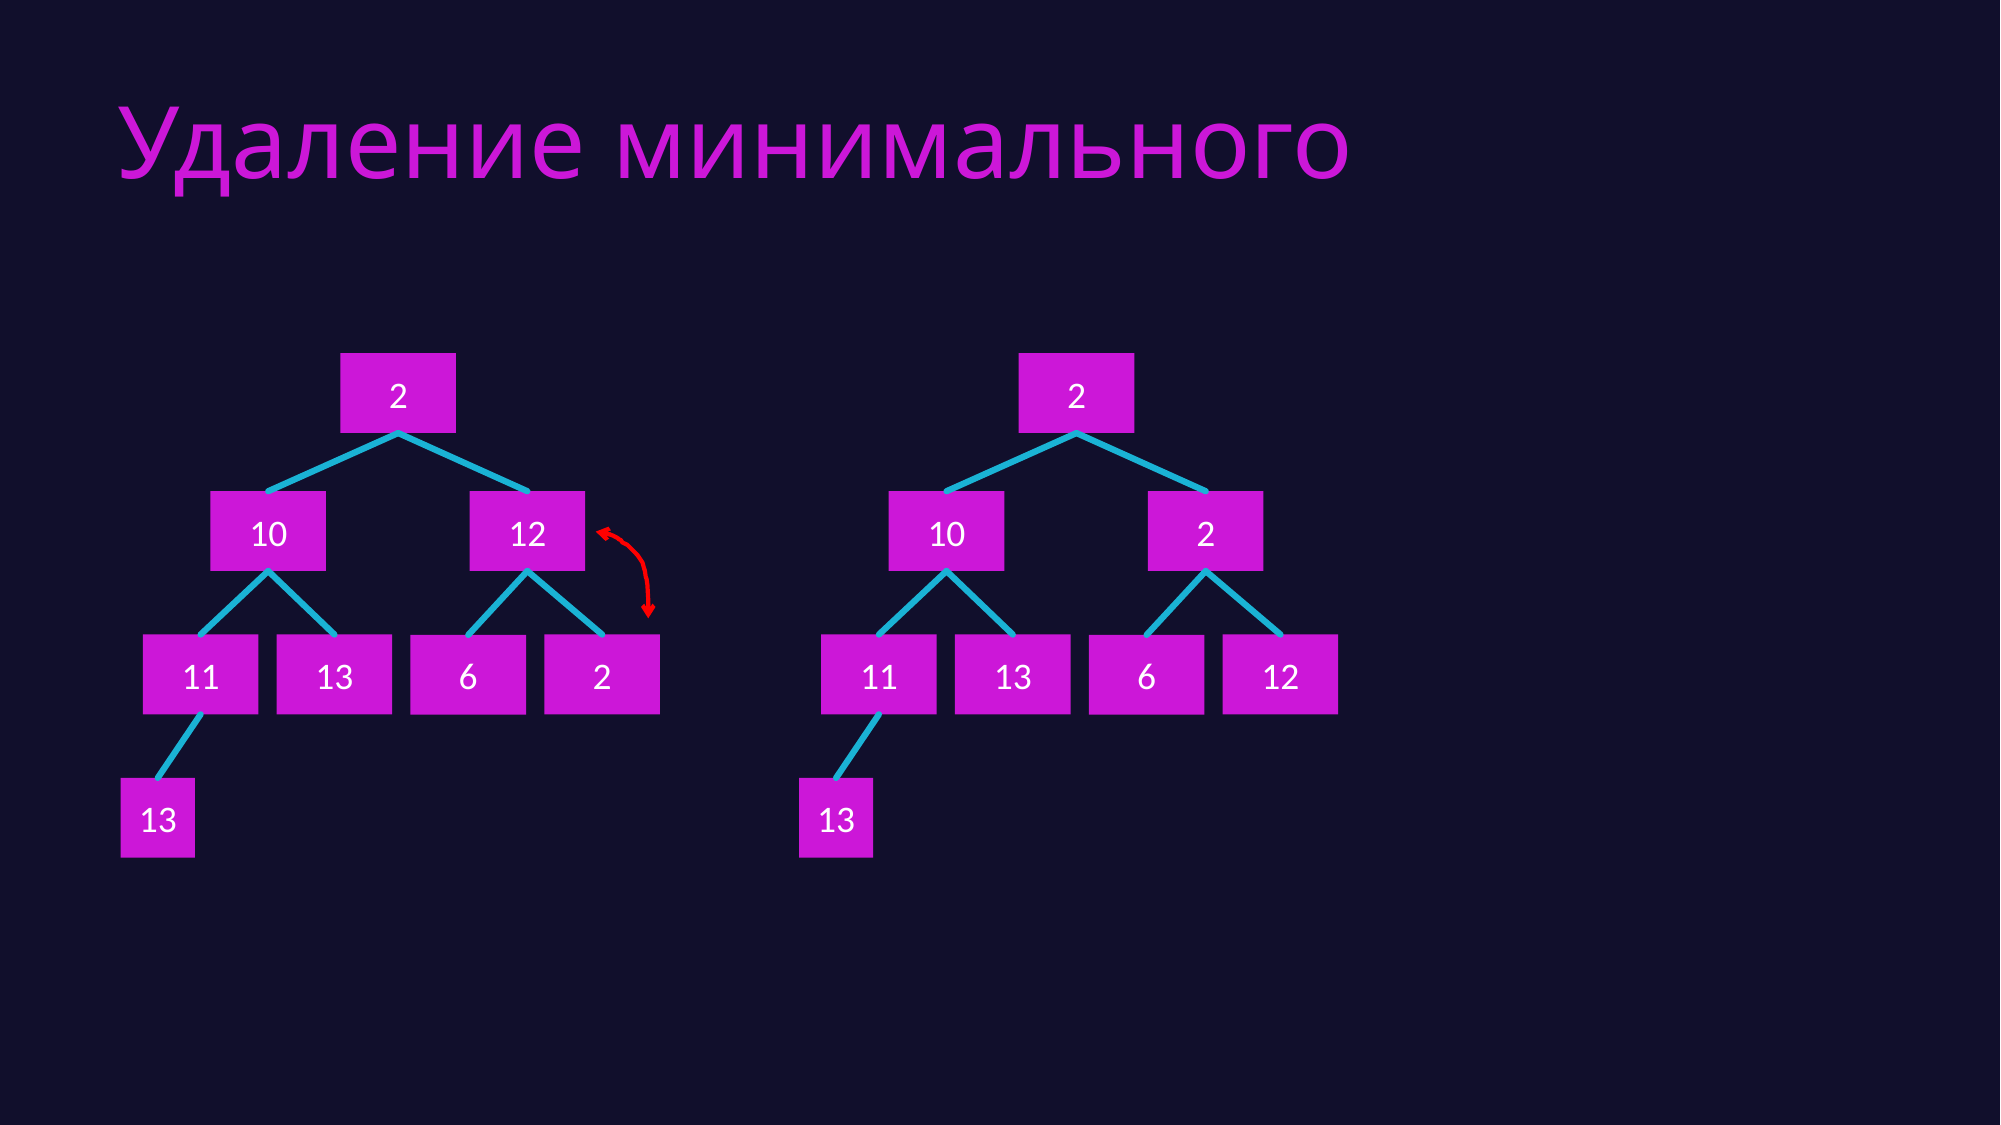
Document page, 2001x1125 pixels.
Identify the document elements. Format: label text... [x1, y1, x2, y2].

text_box 6 [408, 633, 528, 717]
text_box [200, 570, 269, 635]
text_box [1076, 432, 1206, 492]
text_box 6 [1087, 633, 1206, 717]
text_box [948, 570, 1014, 635]
text_box 2 [1017, 351, 1136, 431]
text_box 13 [953, 632, 1073, 716]
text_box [1206, 570, 1281, 635]
text_box 2 [338, 351, 458, 431]
text_box 2 [1146, 489, 1266, 570]
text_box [468, 570, 528, 636]
text_box 10 [208, 489, 328, 569]
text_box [528, 570, 603, 635]
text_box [268, 432, 396, 492]
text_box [398, 432, 528, 492]
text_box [157, 714, 201, 779]
text_box 11 [141, 632, 260, 716]
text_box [270, 570, 335, 635]
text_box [1146, 570, 1206, 636]
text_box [835, 714, 880, 779]
text_box 12 [467, 489, 587, 570]
text_box [595, 526, 656, 619]
text_box 13 [797, 776, 875, 860]
text_box 13 [119, 776, 197, 860]
text_box 12 [1221, 632, 1340, 716]
text_box 11 [819, 632, 939, 716]
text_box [946, 432, 1075, 492]
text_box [878, 570, 947, 635]
text_box 13 [275, 632, 394, 716]
title Удаление минимального [102, 45, 1904, 232]
text_box 2 [542, 632, 662, 716]
text_box 10 [887, 489, 1006, 569]
